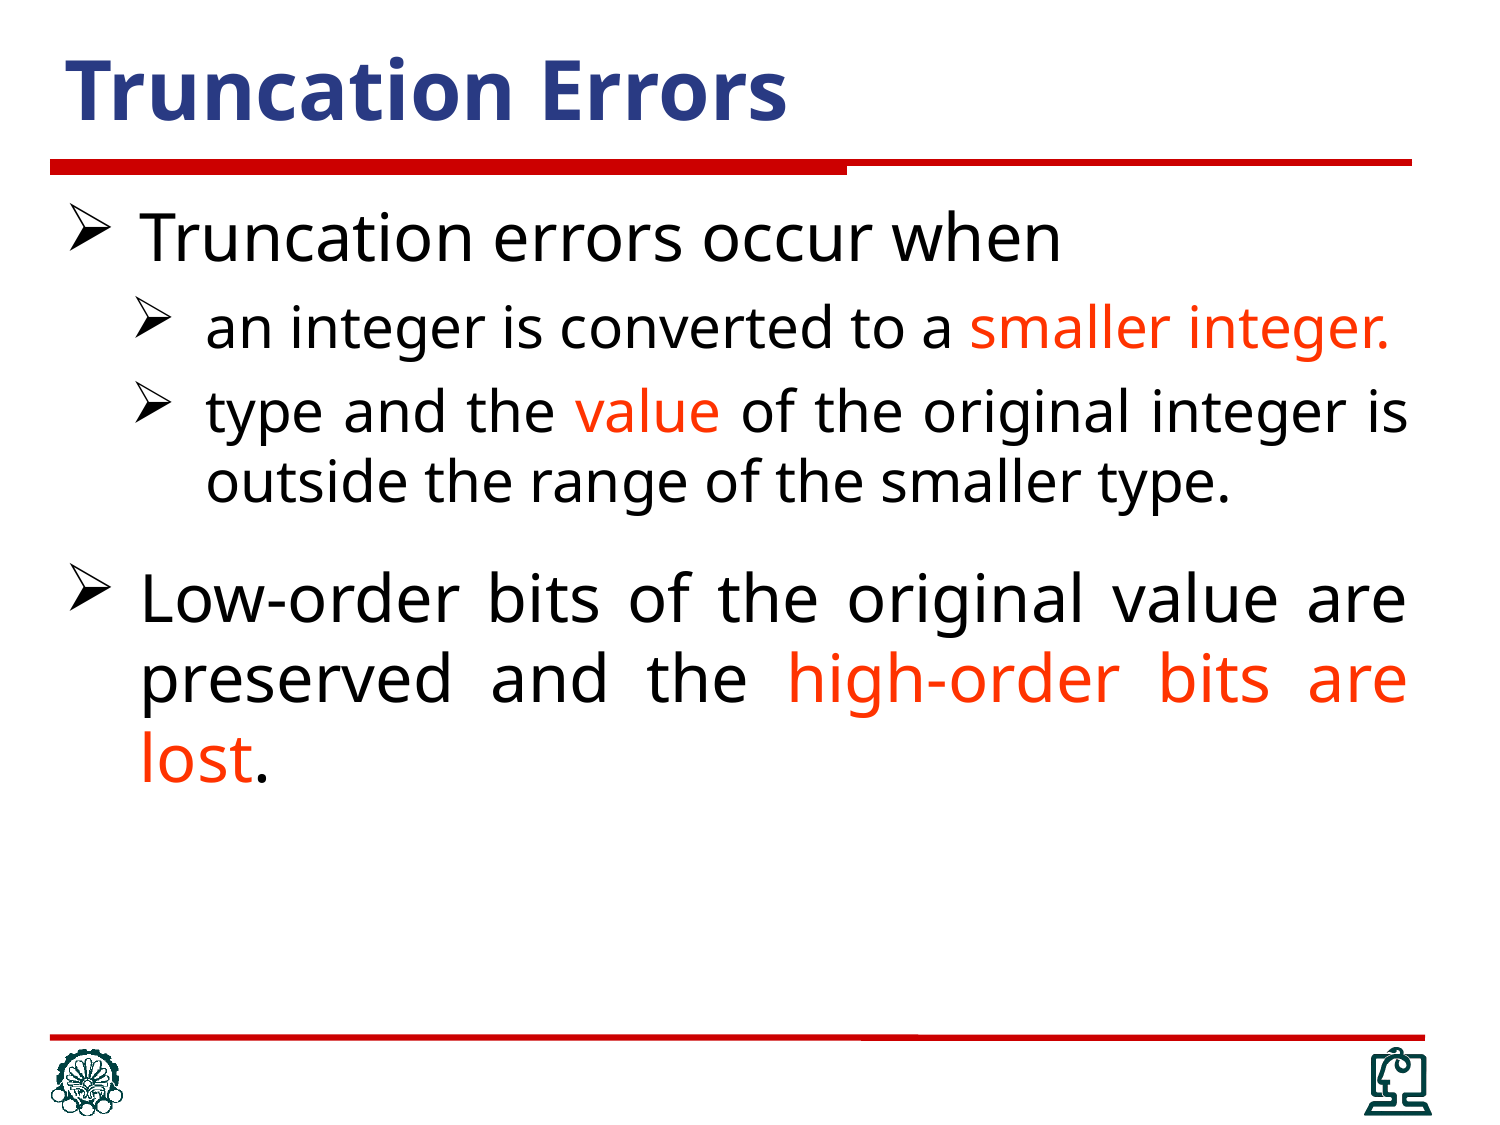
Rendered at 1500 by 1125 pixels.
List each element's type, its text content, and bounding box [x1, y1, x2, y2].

picture [50, 1047, 125, 1118]
picture [1362, 1045, 1438, 1119]
title Truncation Errors [50, 24, 1375, 150]
list Truncation errors occur when an integer is converted to a smaller integer. type and the value of the original integer is outside the range of the smaller type. Low-order bits of the original value are preserved and the high-order bits are lost. [50, 187, 1425, 1037]
